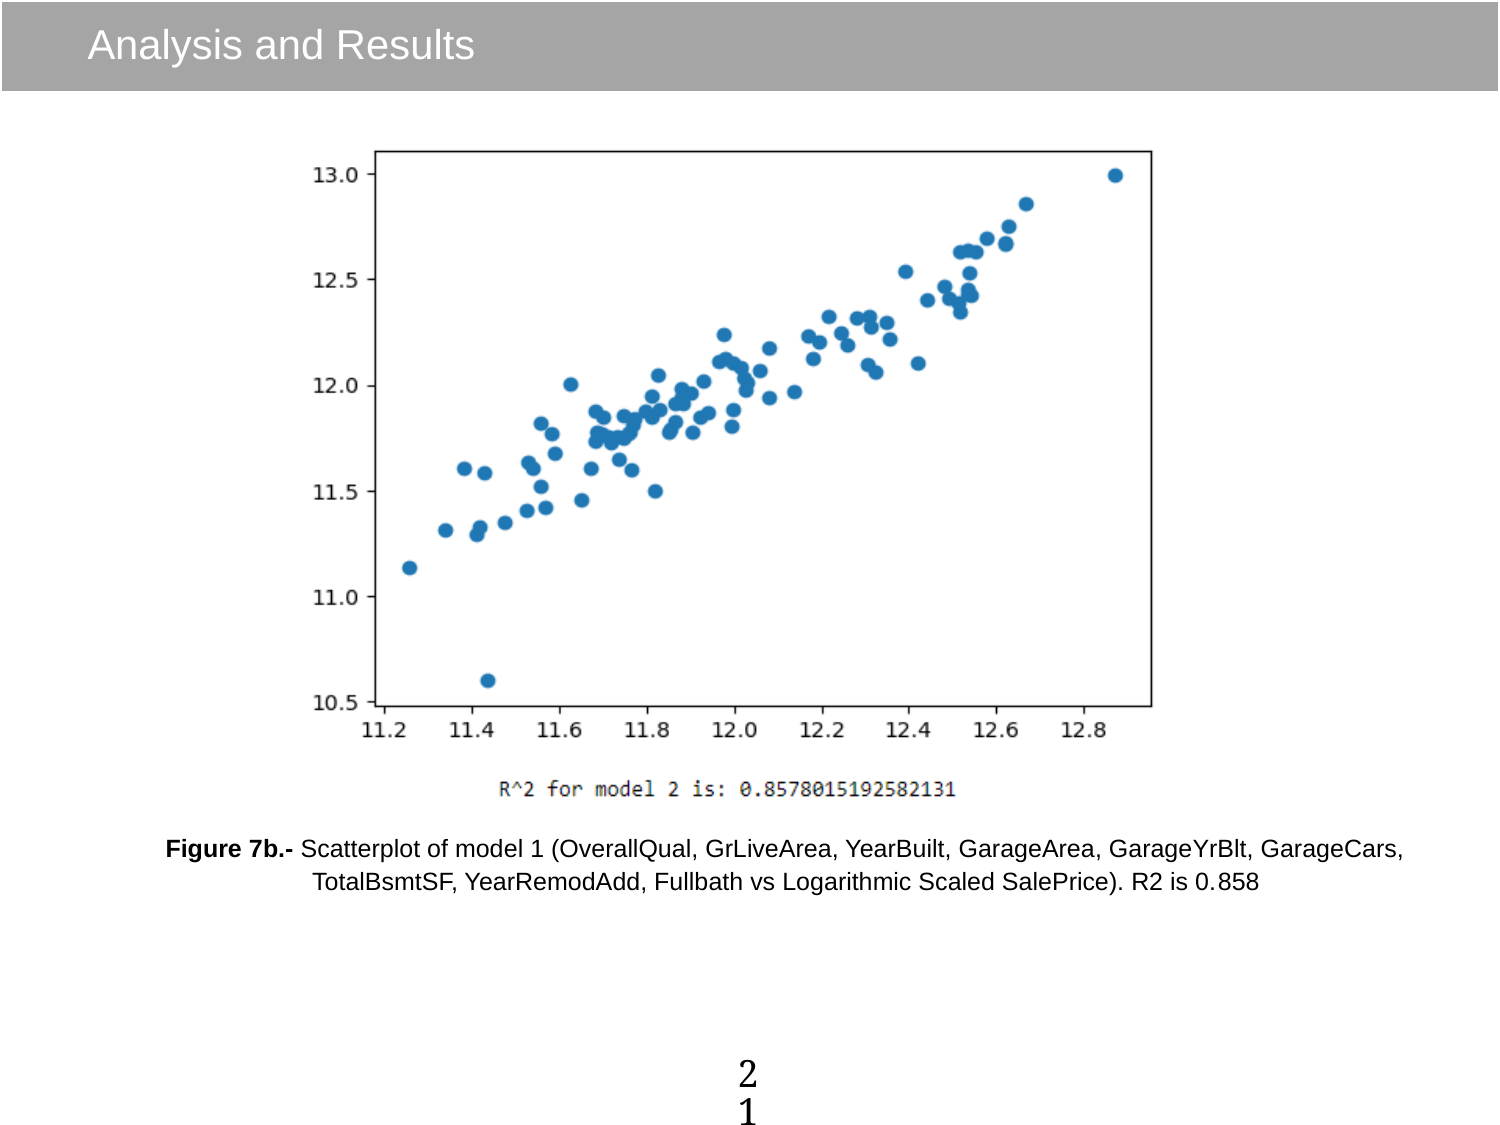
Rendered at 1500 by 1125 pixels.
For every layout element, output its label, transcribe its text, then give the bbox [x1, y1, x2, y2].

picture [483, 774, 977, 811]
slide_number 21 [730, 1042, 770, 1125]
list Figure 7b.- Scatterplot of model 1 (OverallQual, GrLiveArea, YearBuilt, GarageArea, GarageYrBlt, GarageCars, TotalBsmtSF, YearRemodAdd, Fullbath vs Logarithmic Scaled SalePrice). R2 is 0.858 [135, 821, 1437, 910]
title Analysis and Results [79, 2, 1231, 91]
picture [295, 136, 1165, 757]
